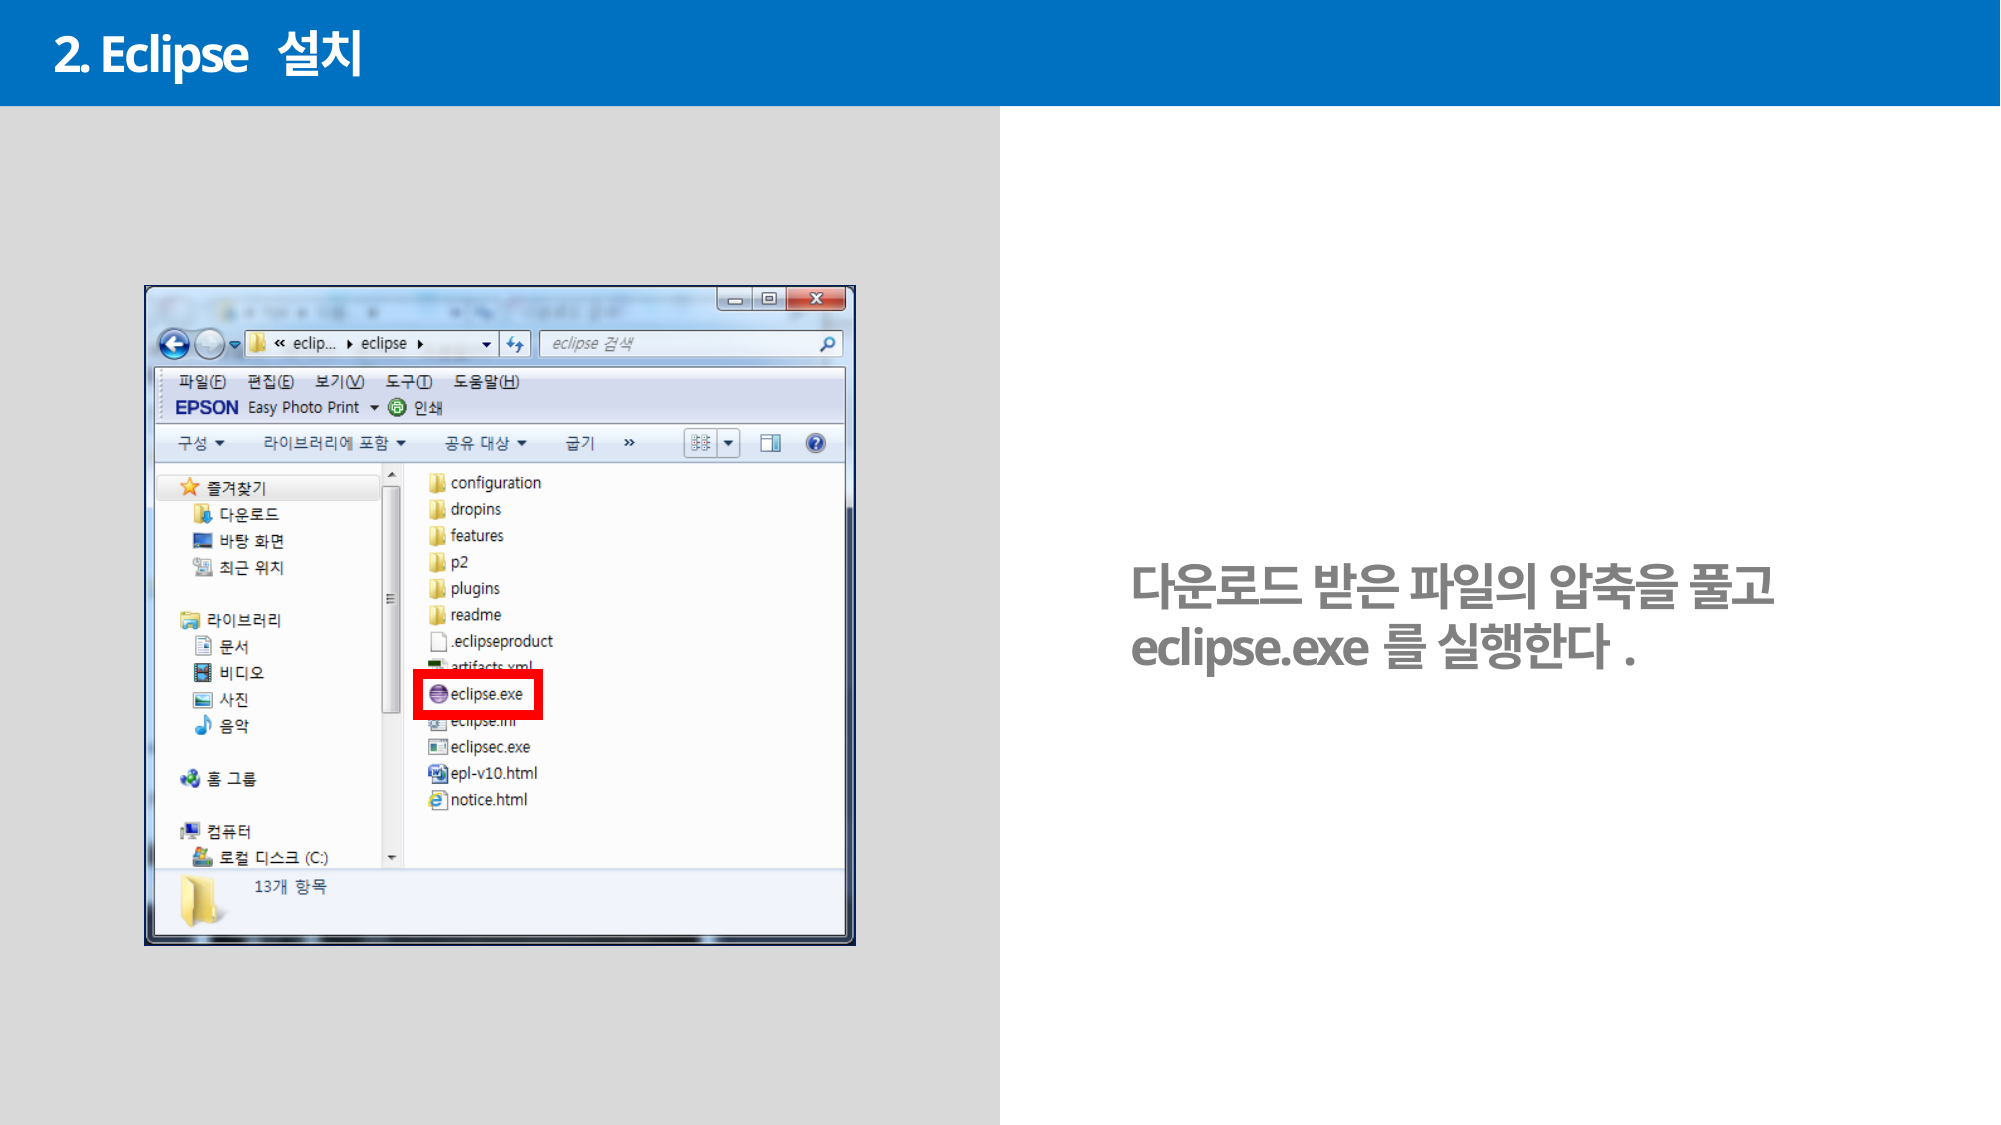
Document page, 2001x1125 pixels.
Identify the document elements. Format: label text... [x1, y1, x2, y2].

text_box [0, 107, 1001, 1125]
text_box 다운로드 받은 파일의 압축을 풀고 eclipse.exe를 실행한다. [1130, 554, 1777, 676]
text_box [0, 0, 2000, 107]
picture [145, 286, 855, 945]
text_box 2. Eclipse 설치 [53, 22, 366, 83]
